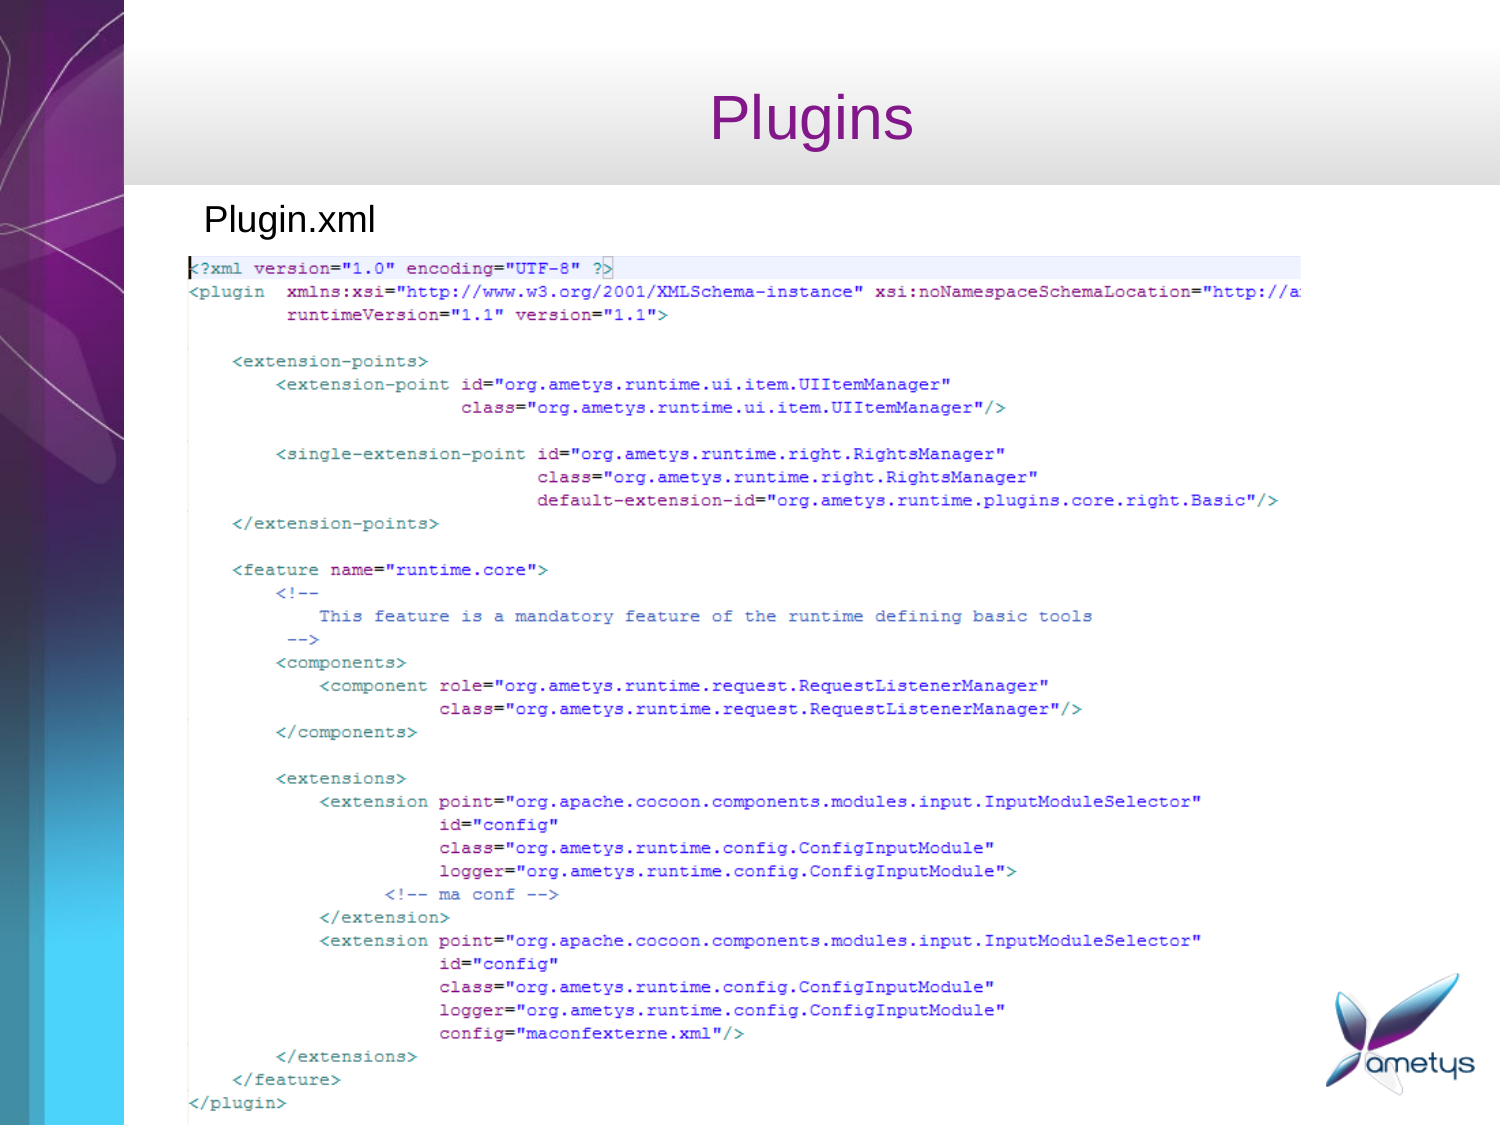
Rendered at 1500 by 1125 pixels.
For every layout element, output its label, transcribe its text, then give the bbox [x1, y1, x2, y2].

picture [0, 0, 124, 1125]
title Plugins [123, 44, 1500, 185]
text_box Plugin.xml [188, 187, 392, 248]
picture [1316, 967, 1484, 1106]
picture [187, 256, 1301, 1125]
